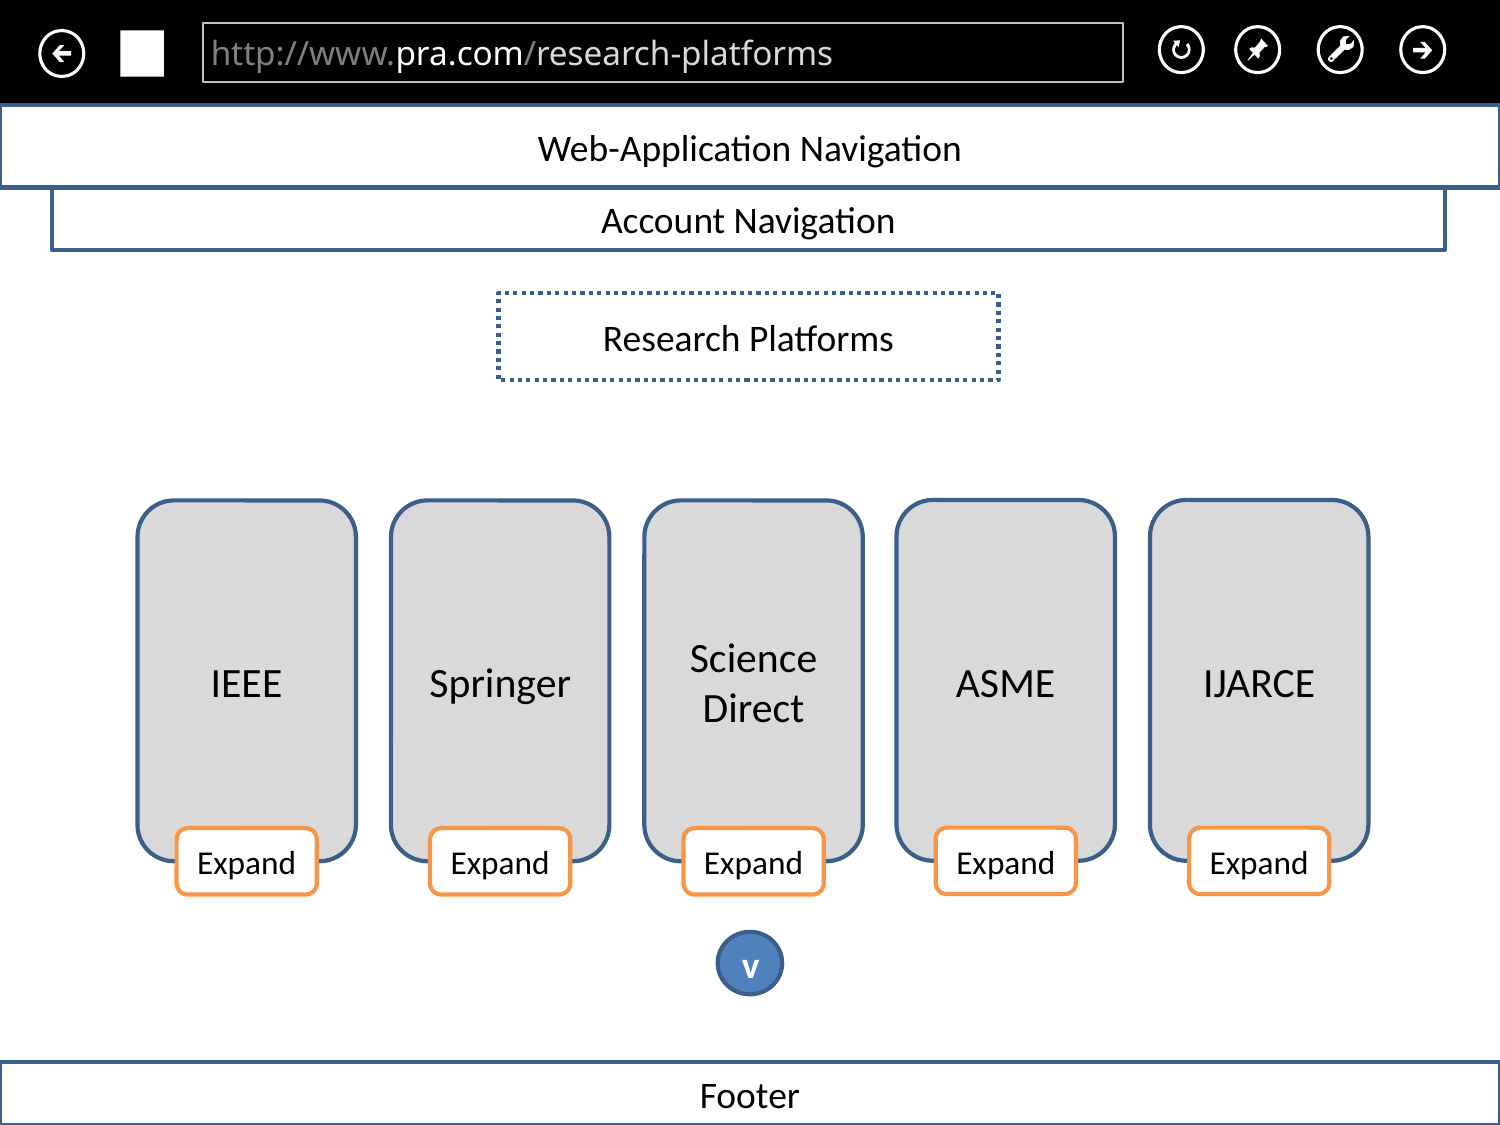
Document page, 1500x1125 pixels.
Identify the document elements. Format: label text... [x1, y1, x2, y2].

text_box v [715, 929, 785, 997]
text_box Expand [1186, 825, 1332, 897]
text_box Expand [427, 825, 573, 897]
text_box Expand [174, 825, 319, 897]
text_box Science Direct [642, 498, 865, 864]
text_box Account Navigation [50, 185, 1447, 252]
text_box IEEE [135, 498, 359, 864]
text_box Web-Application Navigation [0, 113, 1500, 190]
text_box Footer [0, 1060, 1500, 1125]
text_box Springer [388, 498, 612, 864]
text_box Expand [681, 825, 826, 897]
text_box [0, 0, 1500, 106]
text_box IJARCE [1147, 497, 1371, 863]
text_box ASME [894, 497, 1118, 863]
text_box Research Platforms [496, 291, 1001, 382]
text_box Expand [933, 825, 1079, 897]
